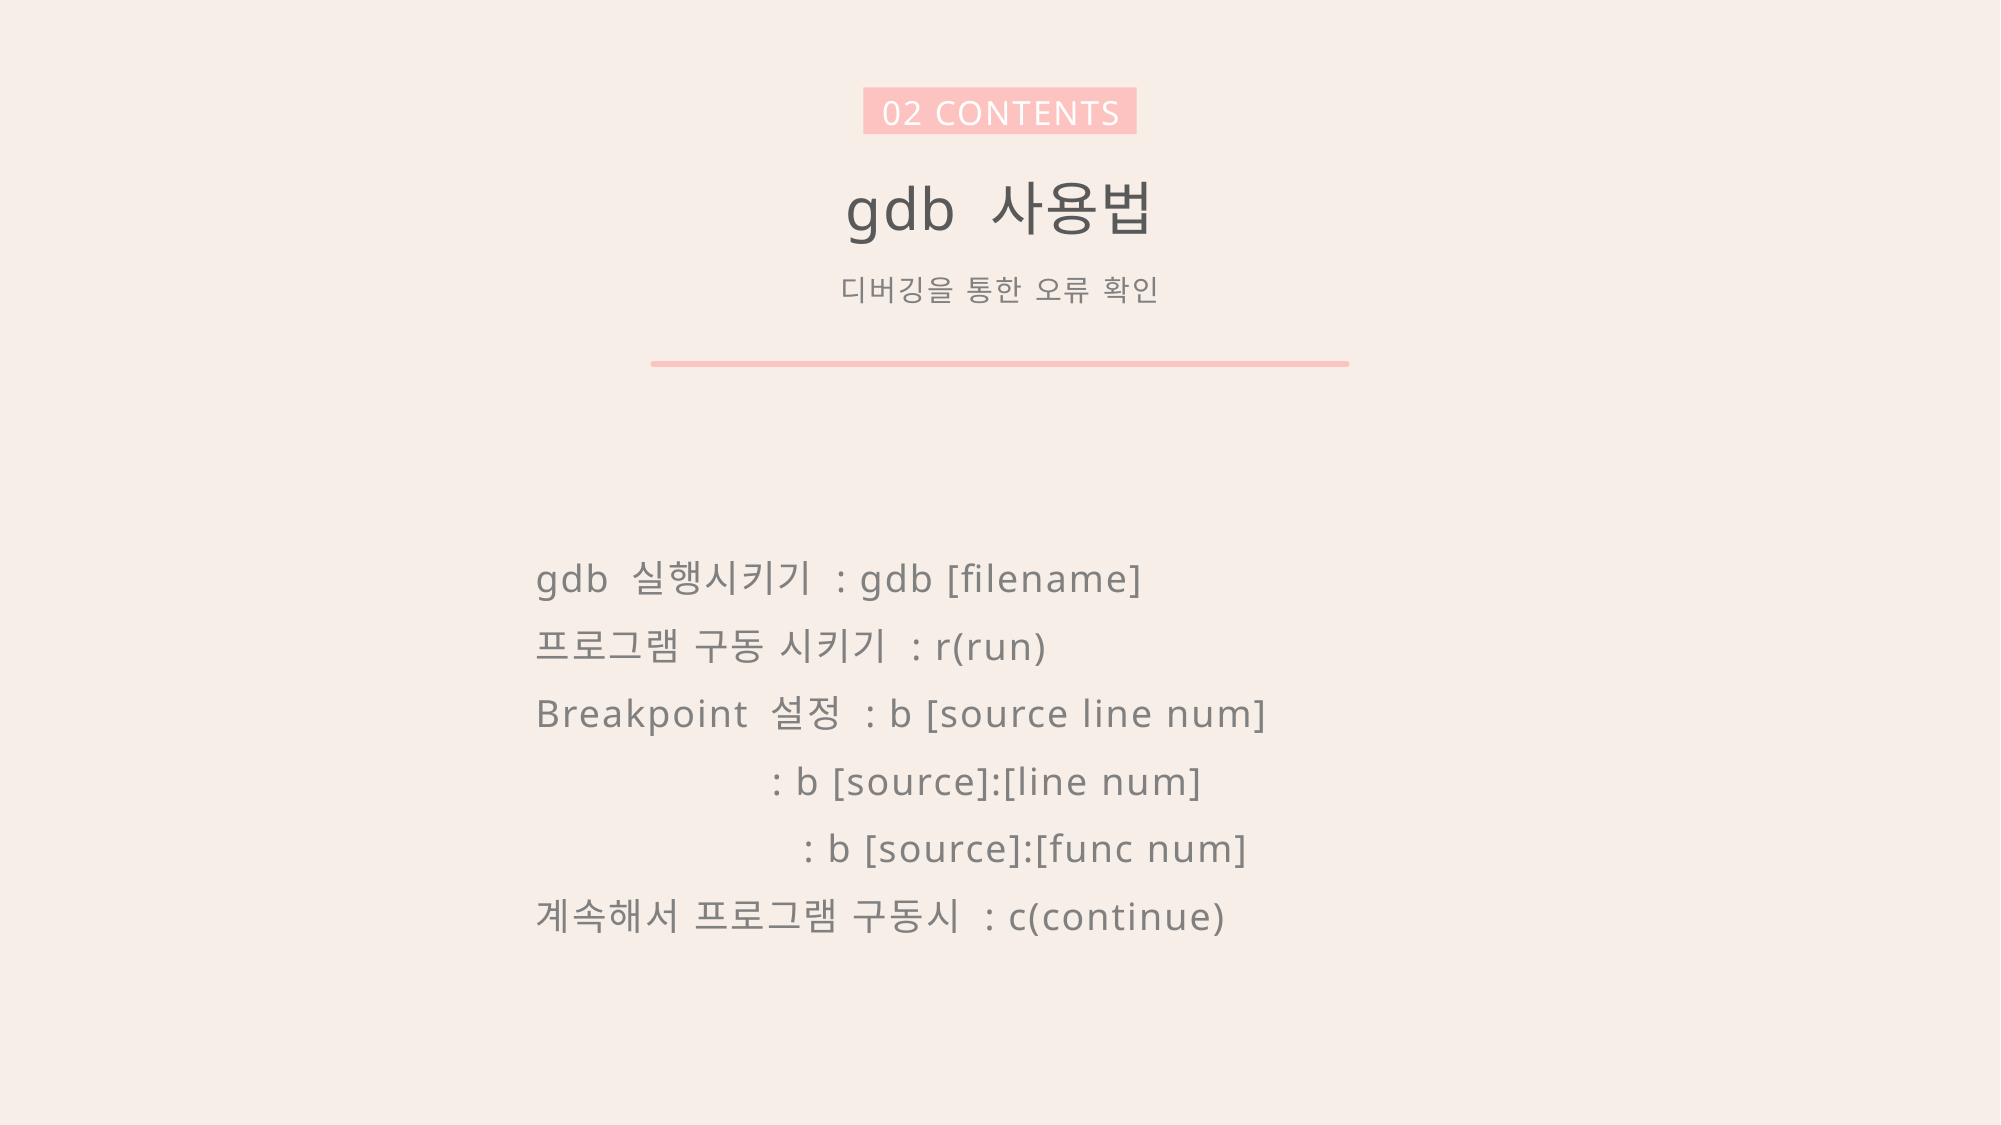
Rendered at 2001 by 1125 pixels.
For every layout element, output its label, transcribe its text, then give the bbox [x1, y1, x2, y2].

text_box 02 CONTENTS [856, 84, 1135, 140]
text_box gdb 실행시키기 : gdb [filename] 프로그램 구동 시키기 : r(run) Breakpoint 설정 : b [source line num] : b [source]:[line num] : b [source]:[func num] 계속해서 프로그램 구동시 : c(continue) [520, 525, 1282, 945]
text_box 디버깅을 통한 오류 확인 [825, 264, 1175, 315]
text_box gdb 사용법 [830, 165, 1170, 250]
